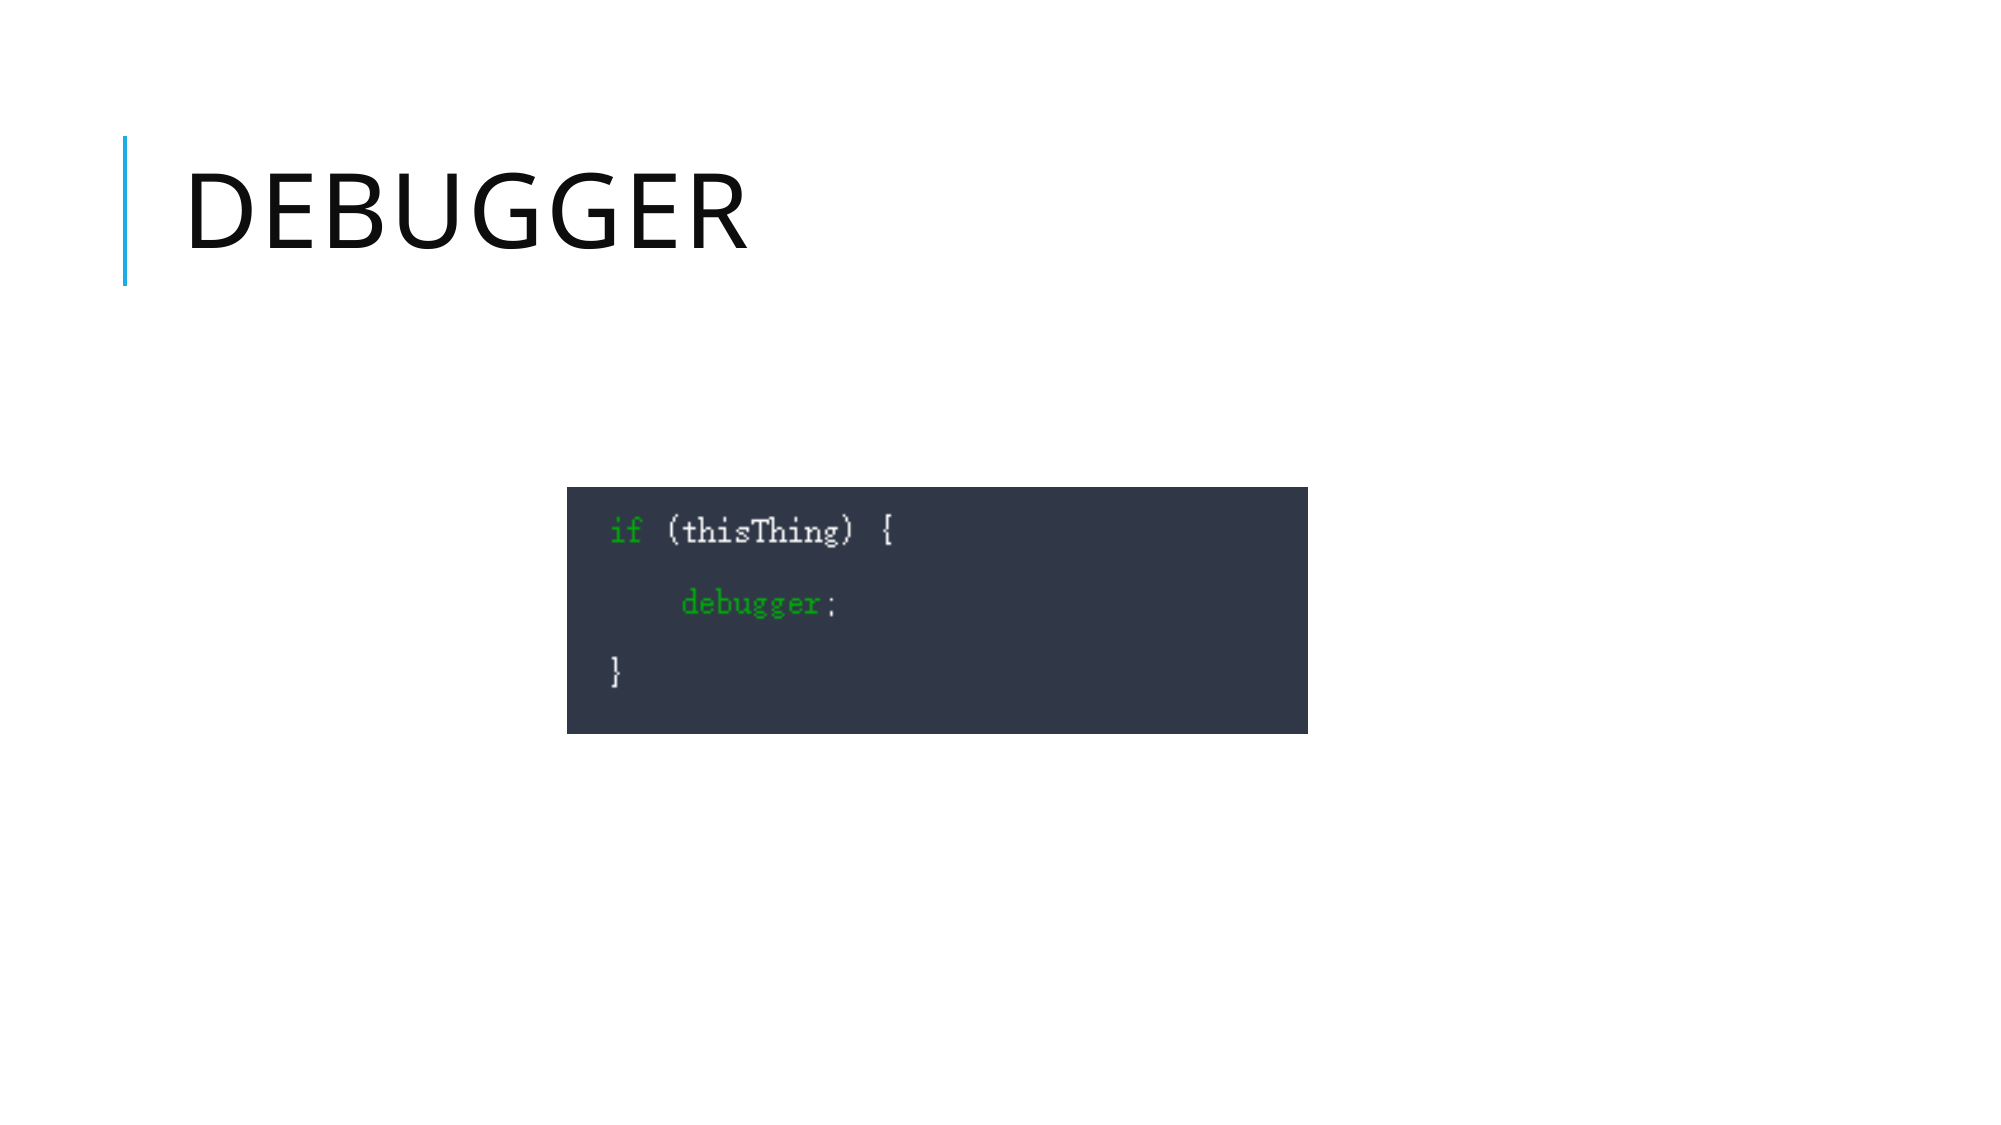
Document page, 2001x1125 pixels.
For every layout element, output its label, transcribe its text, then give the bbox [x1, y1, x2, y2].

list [567, 486, 1309, 734]
title debugger [168, 96, 1763, 342]
